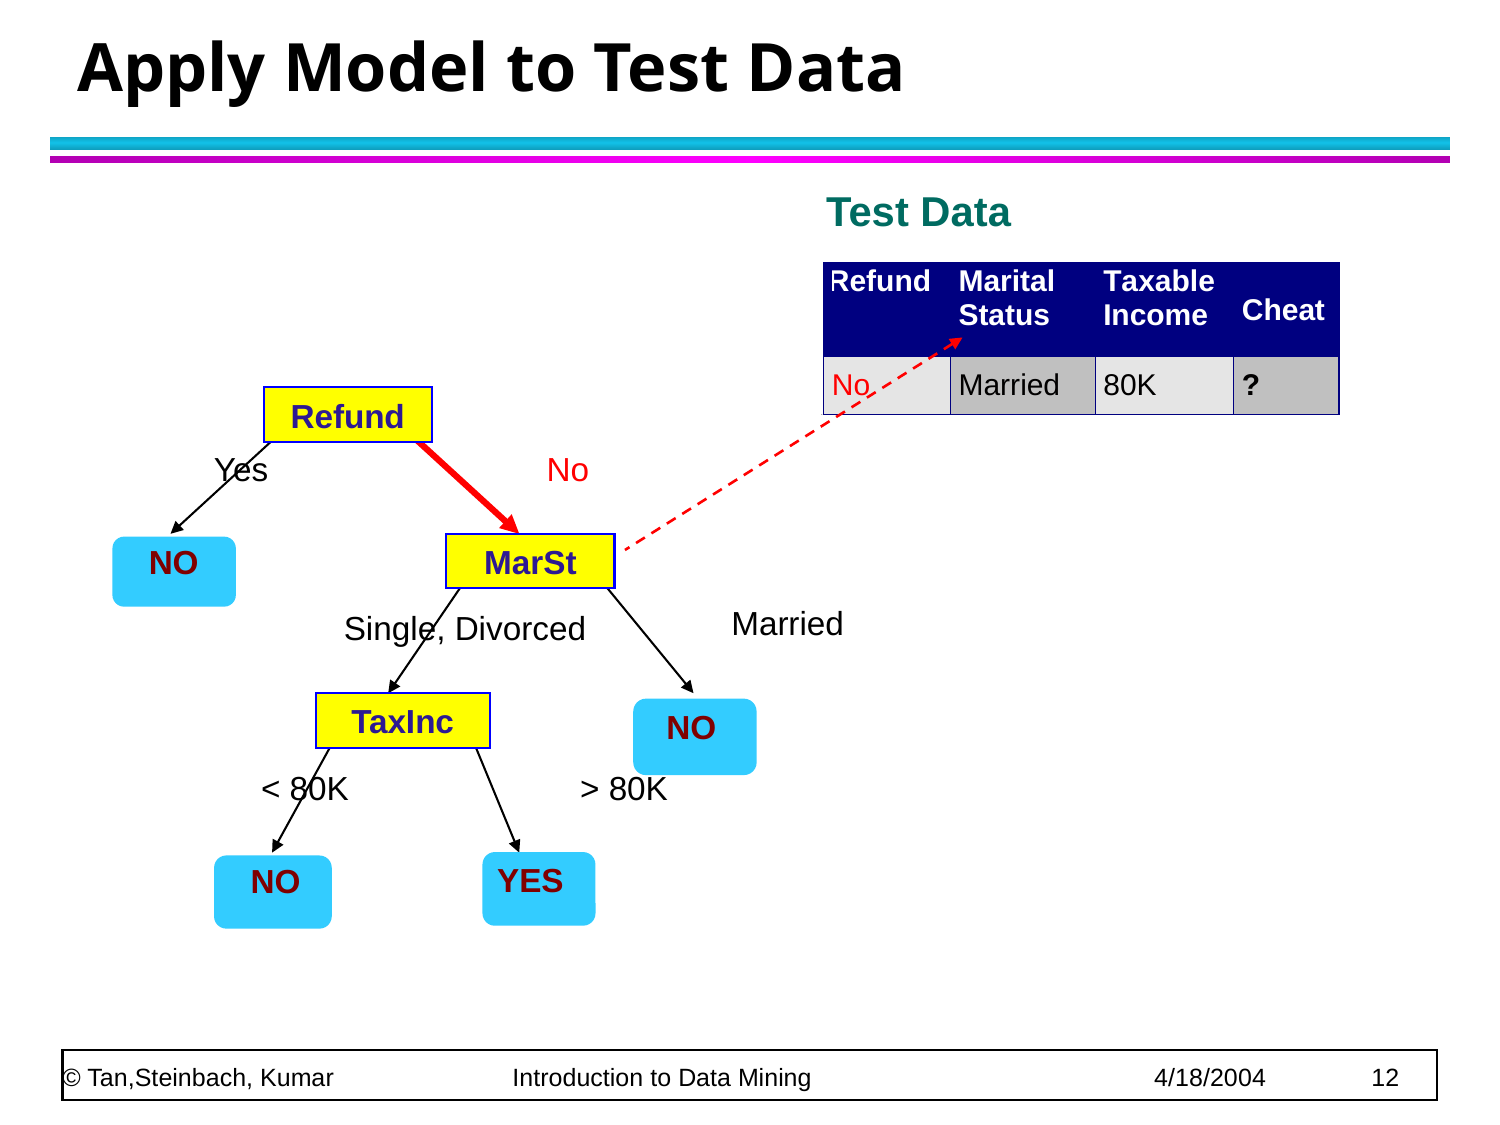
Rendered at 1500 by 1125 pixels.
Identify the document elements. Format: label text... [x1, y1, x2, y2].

text_box Refund [263, 387, 432, 443]
text_box [503, 815, 521, 852]
title Apply Model to Test Data [61, 24, 1422, 113]
text_box TaxInc [315, 693, 490, 748]
text_box Single, Divorced [216, 600, 602, 655]
text_box NO [77, 533, 270, 589]
text_box Married [604, 594, 869, 650]
text_box NO [595, 698, 788, 754]
text_box Test Data [787, 187, 1050, 243]
text_box [388, 655, 415, 693]
text_box [633, 754, 757, 776]
text_box NO [179, 852, 372, 908]
text_box [657, 650, 694, 694]
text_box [812, 262, 1362, 449]
text_box [170, 496, 212, 533]
text_box [272, 815, 293, 852]
text_box < 80K [133, 759, 364, 815]
text_box [112, 589, 236, 607]
text_box No [419, 440, 604, 496]
text_box [477, 496, 519, 533]
text_box MarSt [446, 533, 615, 589]
text_box Yes [86, 440, 284, 496]
text_box [482, 857, 596, 926]
text_box YES [468, 852, 593, 907]
text_box > 80K [452, 759, 683, 815]
text_box [214, 908, 332, 929]
